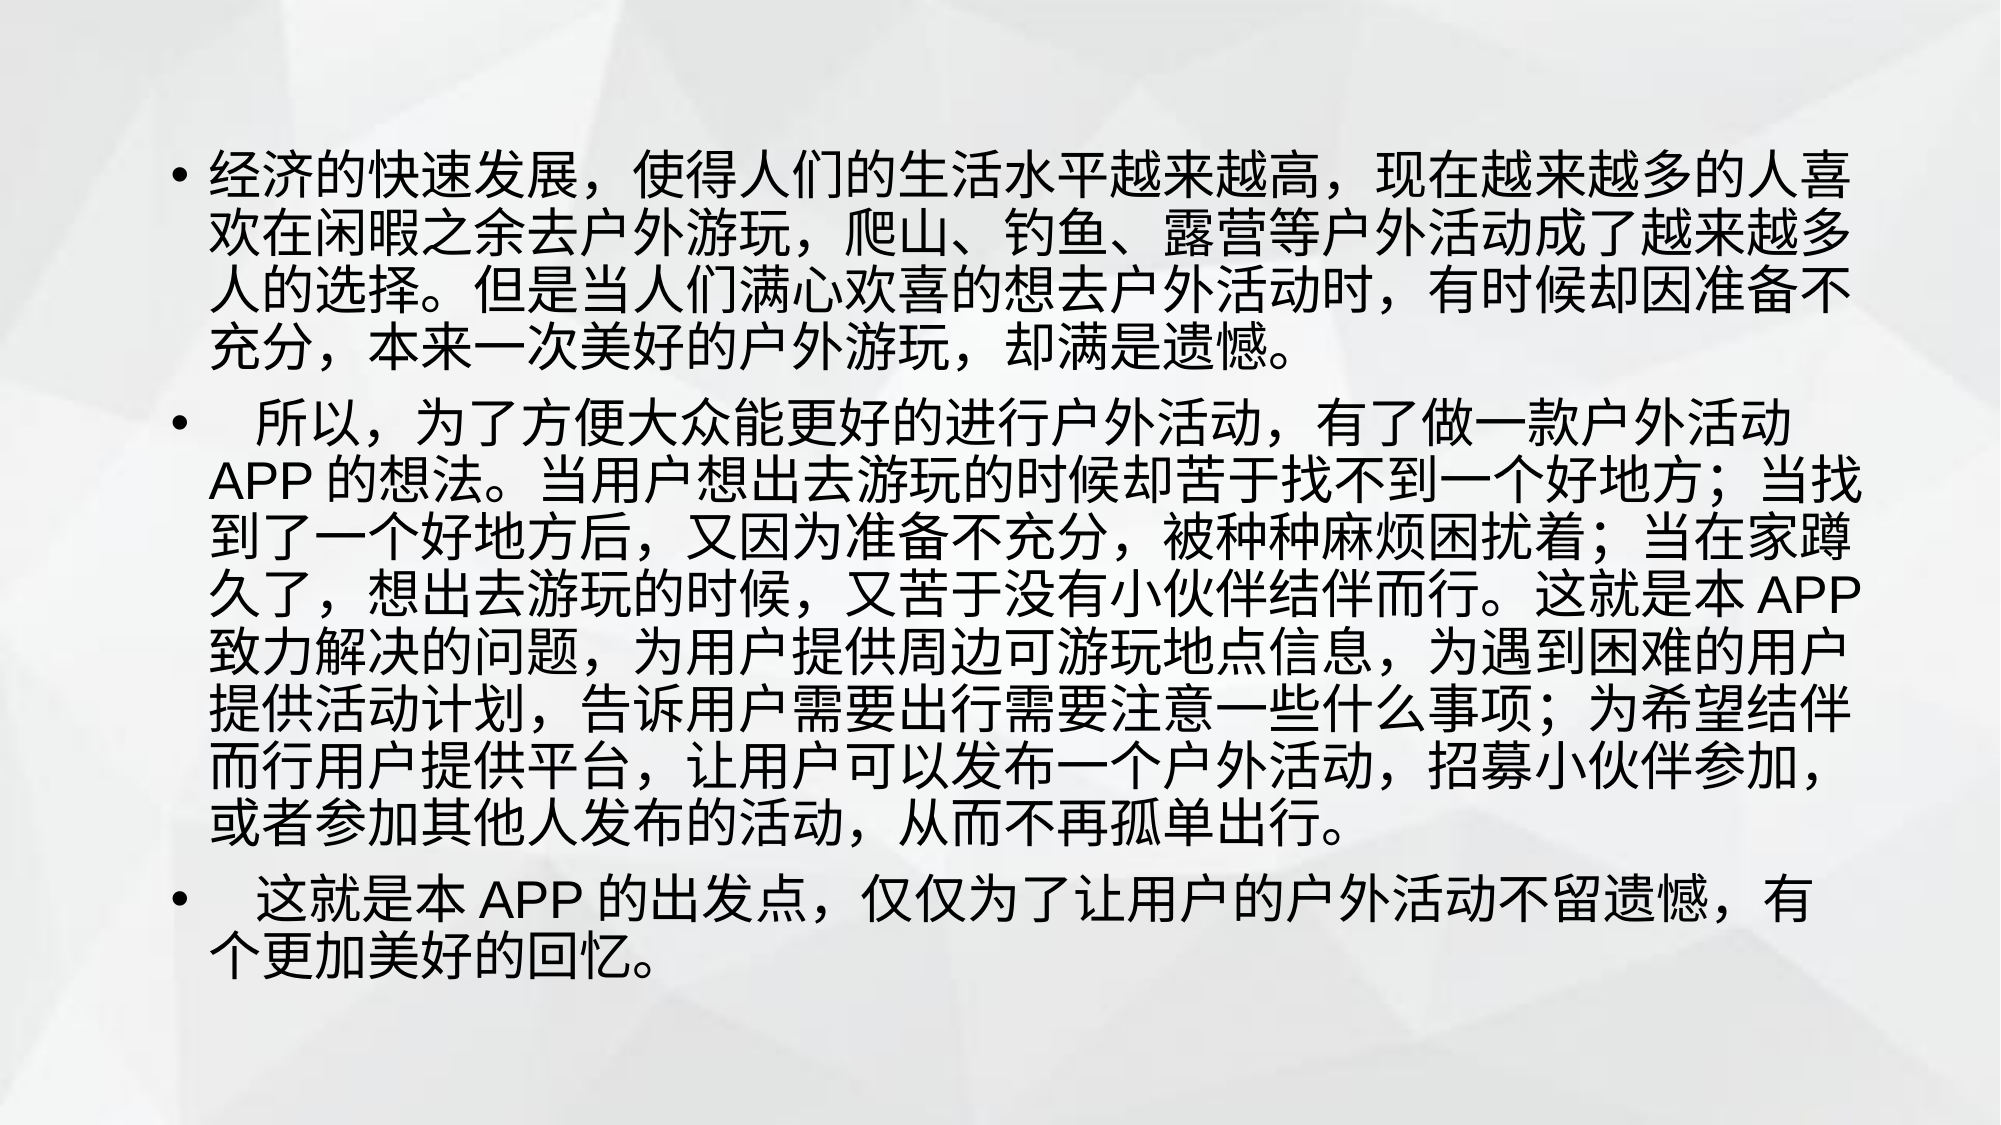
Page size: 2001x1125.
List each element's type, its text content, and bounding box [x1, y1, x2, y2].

text_box 经济的快速发展，使得人们的生活水平越来越高，现在越来越多的人喜欢在闲暇之余去户外游玩，爬山、钓鱼、露营等户外活动成了越来越多人的选择。但是当人们满心欢喜的想去户外活动时，有时候却因准备不充分，本来一次美好的户外游玩，却满是遗憾。 所以，为了方便大众能更好的进行户外活动，有了做一款户外活动APP的想法。当用户想出去游玩的时候却苦于找不到一个好地方；当找到了一个好地方后，又因为准备不充分，被种种麻烦困扰着；当在家蹲久了，想出去游玩的时候，又苦于没有小伙伴结伴而行。这就是本APP致力解决的问题，为用户提供周边可游玩地点信息，为遇到困难的用户提供活动计划，告诉用户需要出行需要注意一些什么事项；为希望结伴而行用户提供平台，让用户可以发布一个户外活动，招募小伙伴参加，或者参加其他人发布的活动，从而不再孤单出行。 这就是本APP的出发点，仅仅为了让用户的户外活动不留遗憾，有个更加美好的回忆。 [155, 141, 1881, 1002]
picture [0, 0, 2001, 1125]
